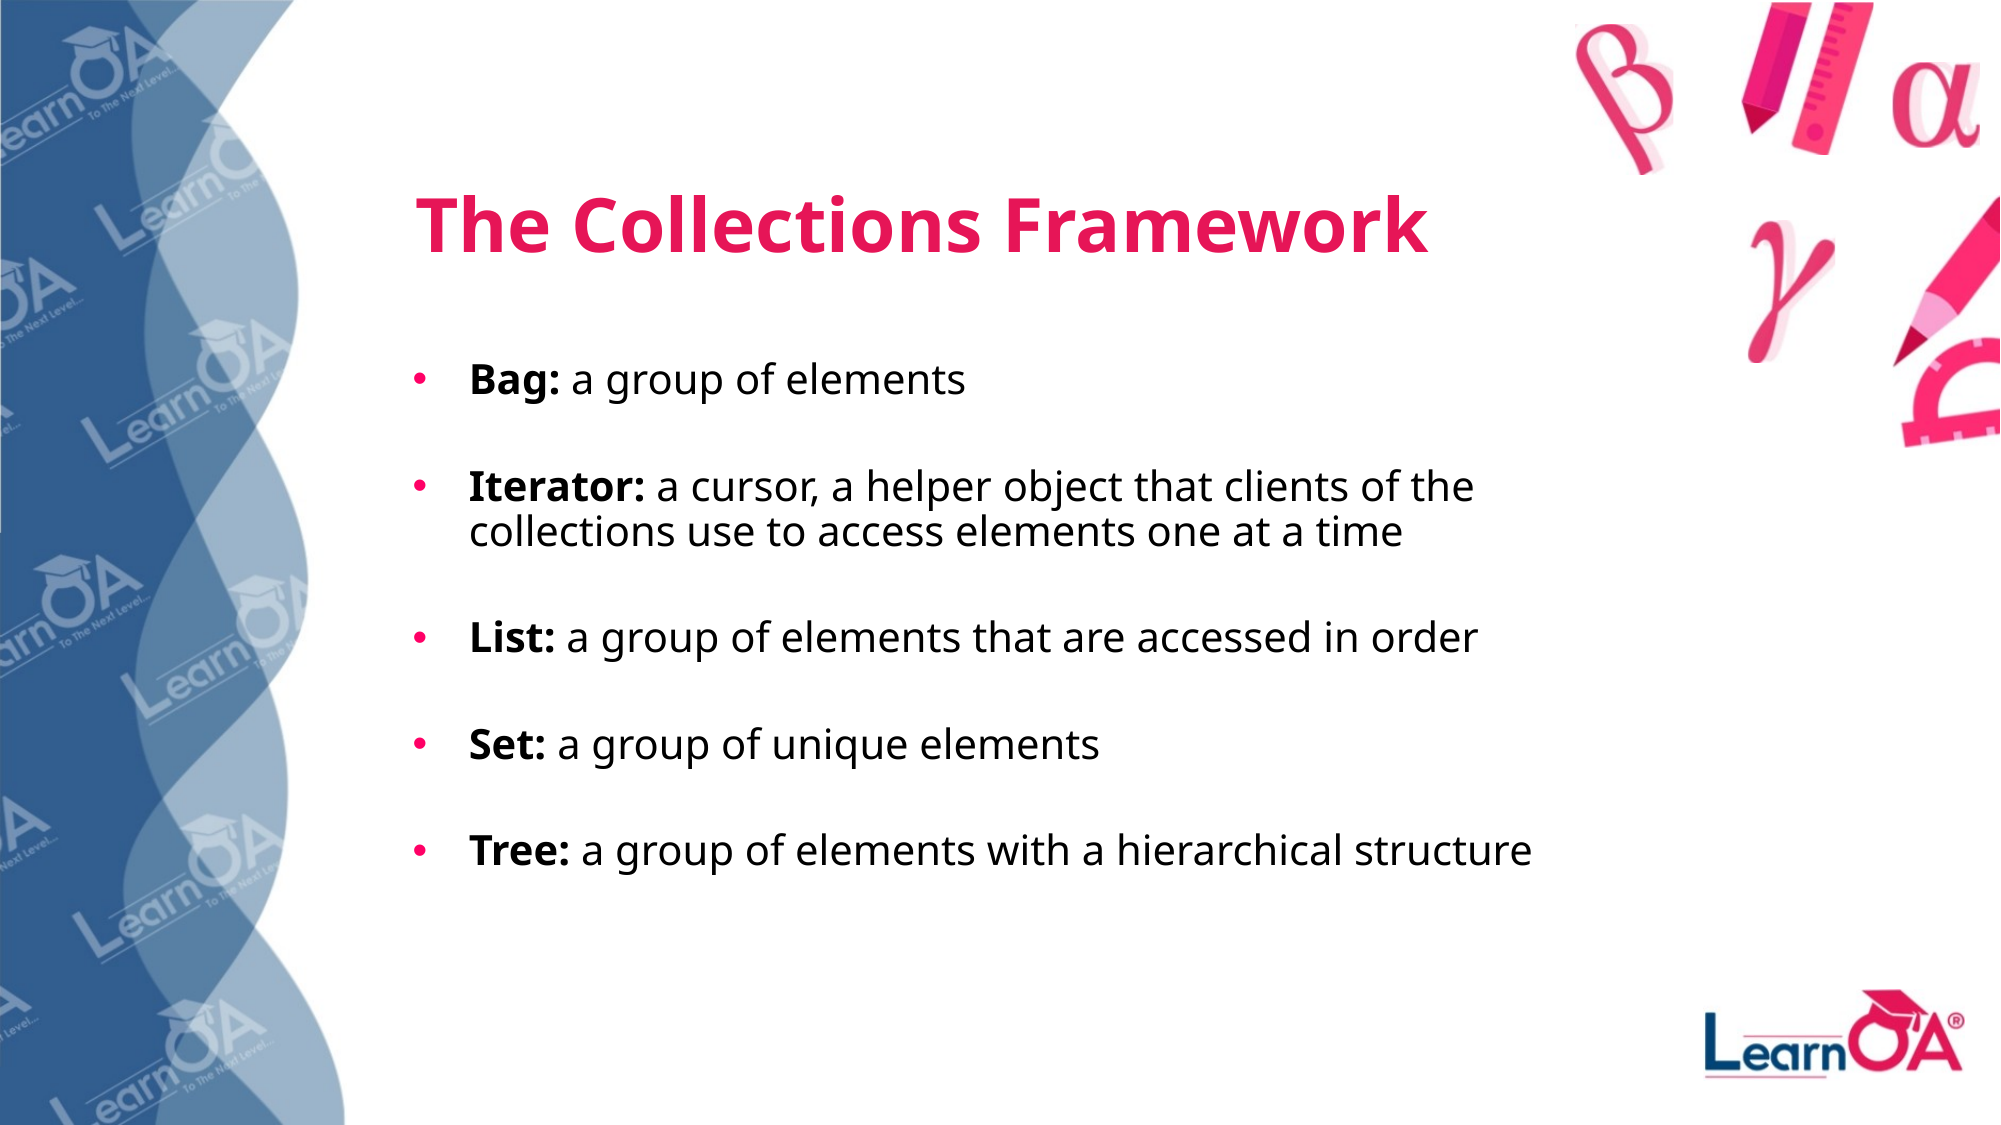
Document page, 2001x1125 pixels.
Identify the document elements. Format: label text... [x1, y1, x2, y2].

picture [1741, 2, 1874, 155]
picture [1892, 195, 2000, 448]
picture [0, 0, 347, 1125]
title The Collections Framework [412, 174, 1800, 272]
picture [1747, 220, 1836, 363]
picture [1575, 24, 1674, 174]
picture [1703, 989, 1965, 1081]
list Bag: a group of elements Iterator: a cursor, a helper object that clients of the collections use to access elements one at a time List: a group of elements that are accessed in order Set: a group of unique elements Tree: a group of elements with a hierarchical structure [412, 299, 1657, 891]
picture [1892, 62, 1980, 148]
